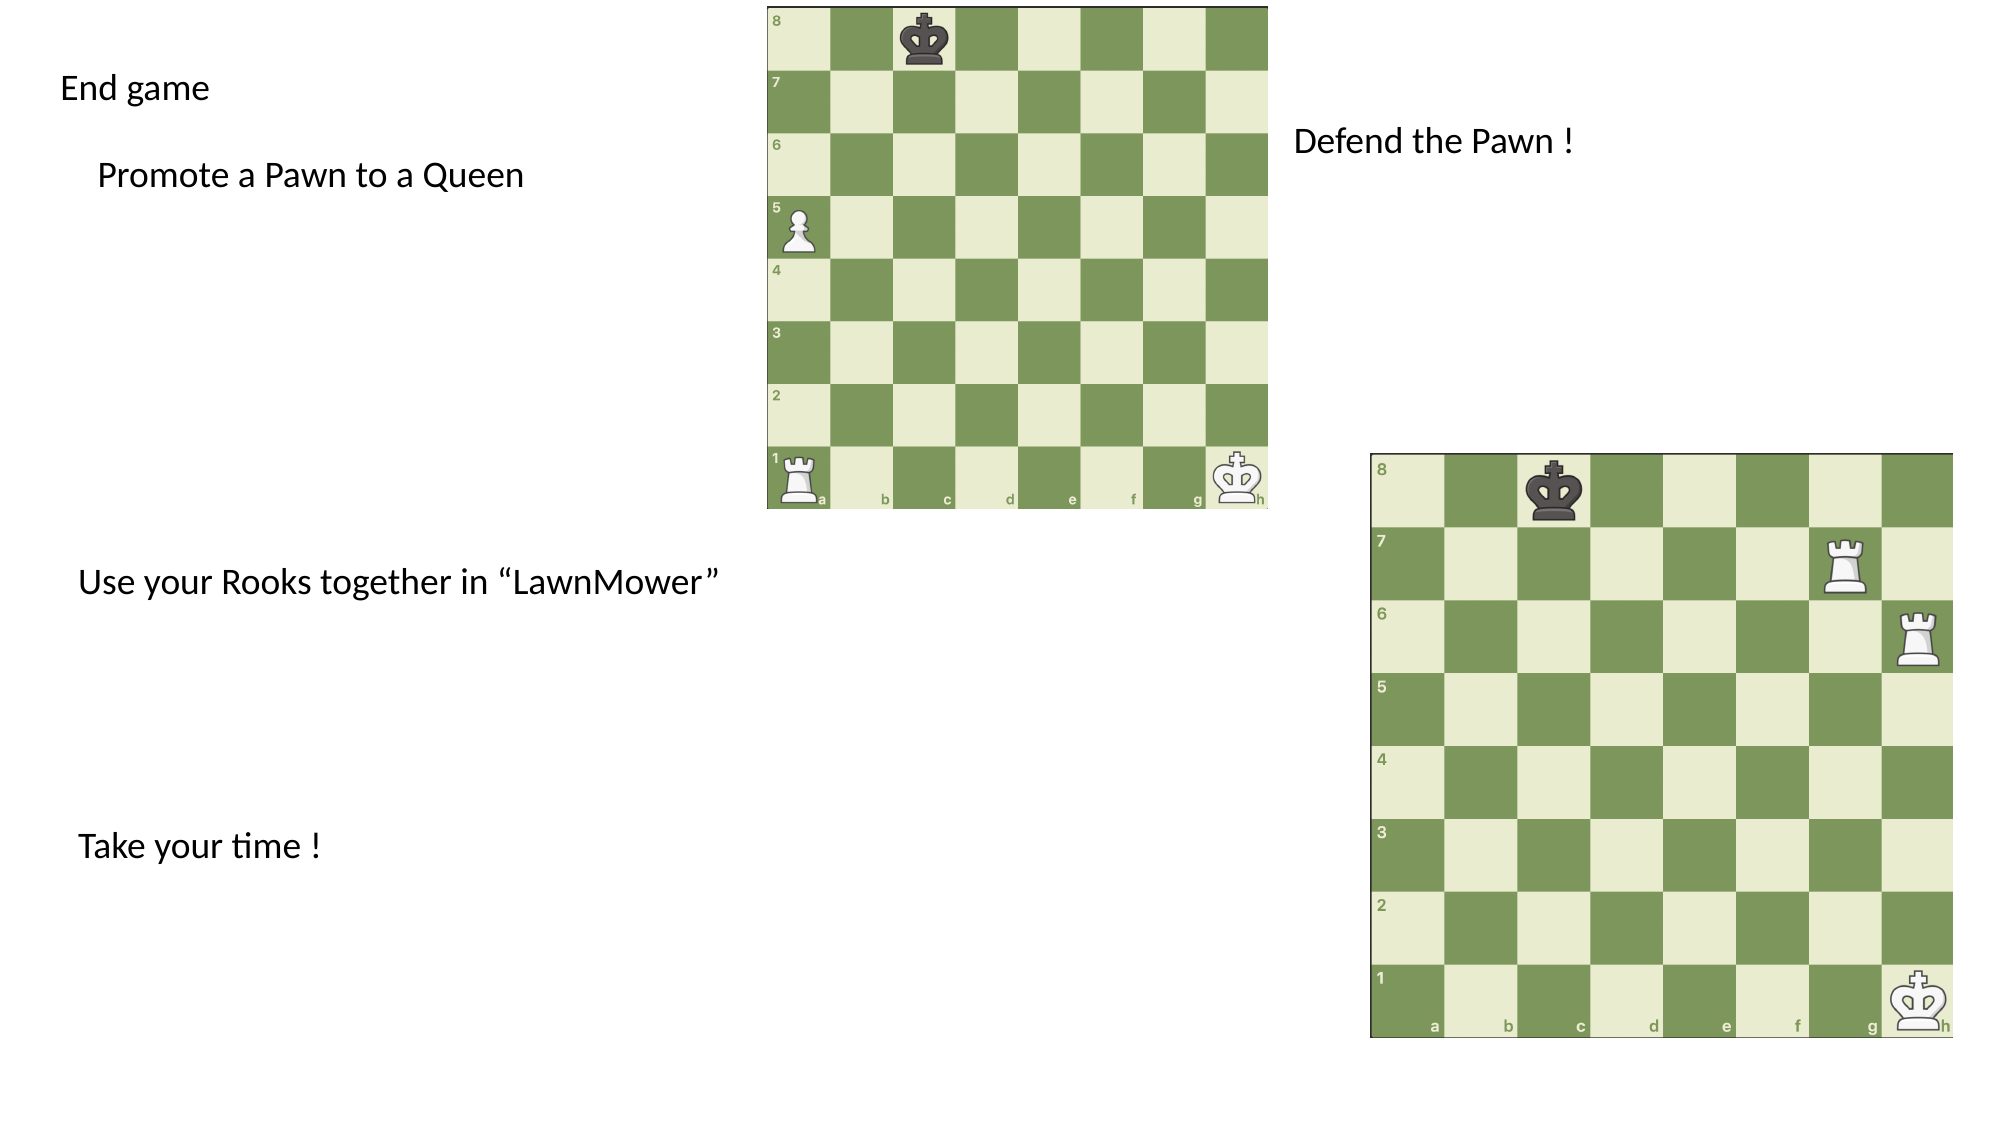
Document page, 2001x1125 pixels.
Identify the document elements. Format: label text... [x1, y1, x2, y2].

text_box Take your time ! [63, 813, 924, 874]
picture [1370, 453, 1953, 1038]
text_box Promote a Pawn to a Queen [82, 142, 766, 203]
text_box Use your Rooks together in “LawnMower” [63, 549, 850, 609]
picture [766, 6, 1268, 509]
text_box End game [45, 55, 757, 116]
text_box Defend the Pawn ! [1278, 108, 2000, 169]
